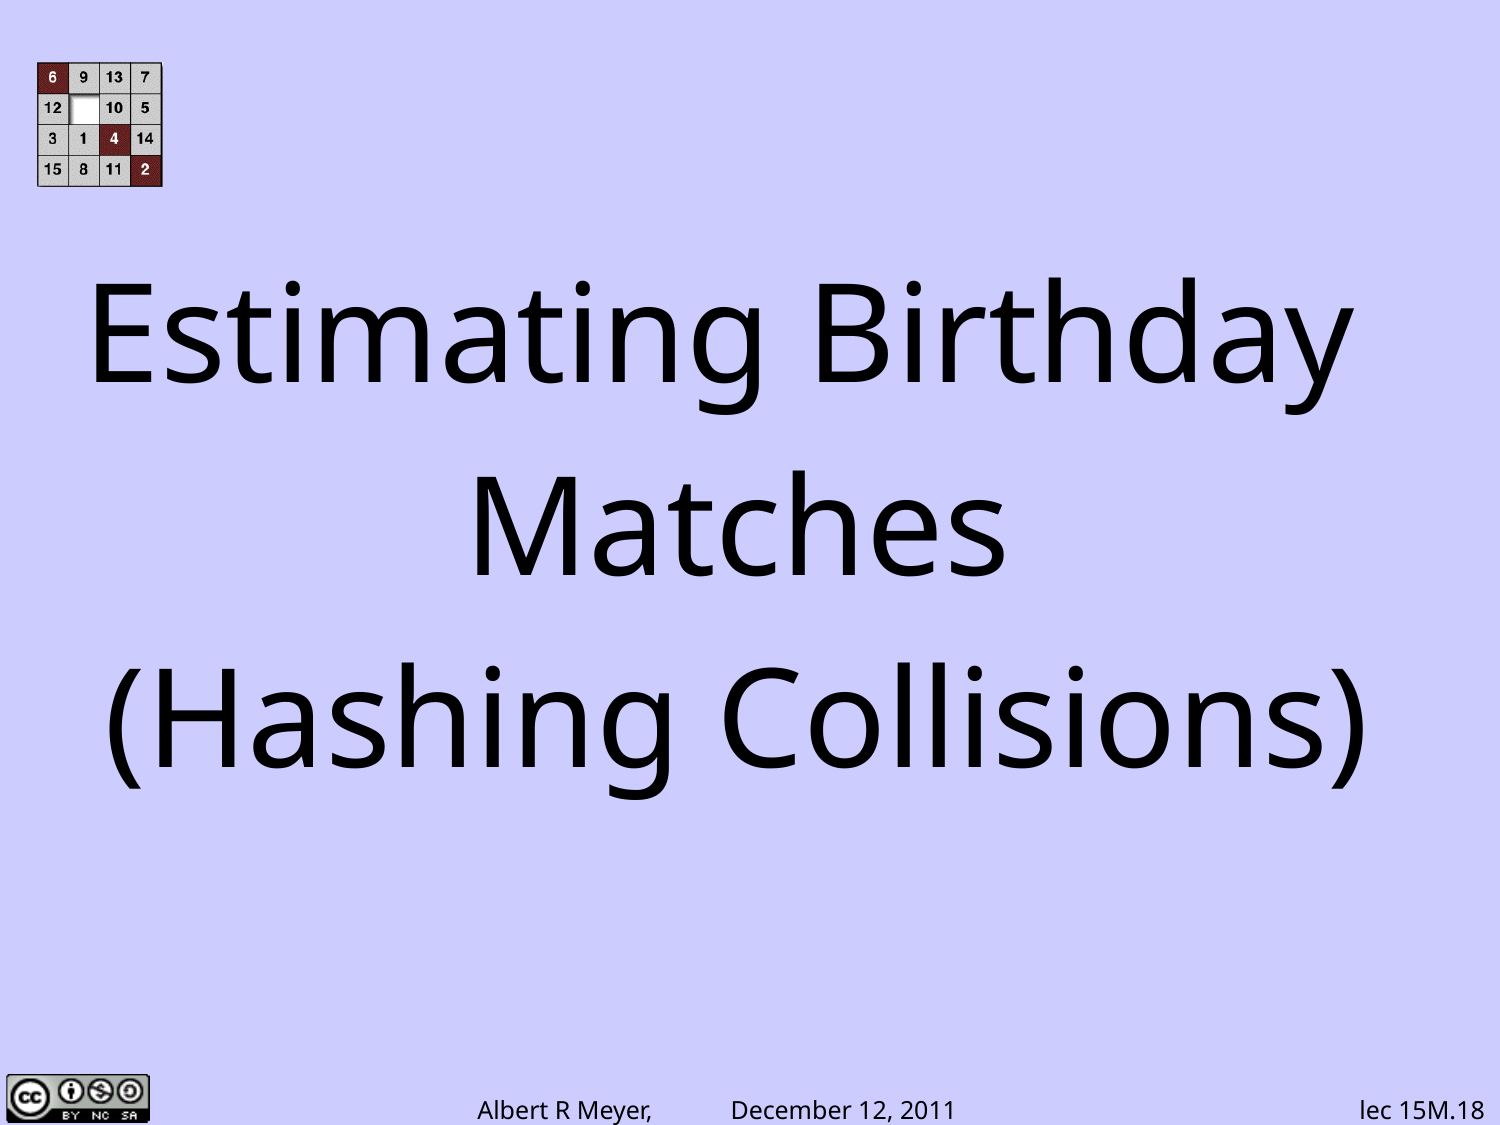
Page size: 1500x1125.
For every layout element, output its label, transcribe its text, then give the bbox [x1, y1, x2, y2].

slide_number lec 15M.18 [1262, 1087, 1500, 1125]
picture [6, 1074, 150, 1123]
list Estimating Birthday Matches (Hashing Collisions) [49, 237, 1426, 876]
picture [37, 62, 163, 187]
